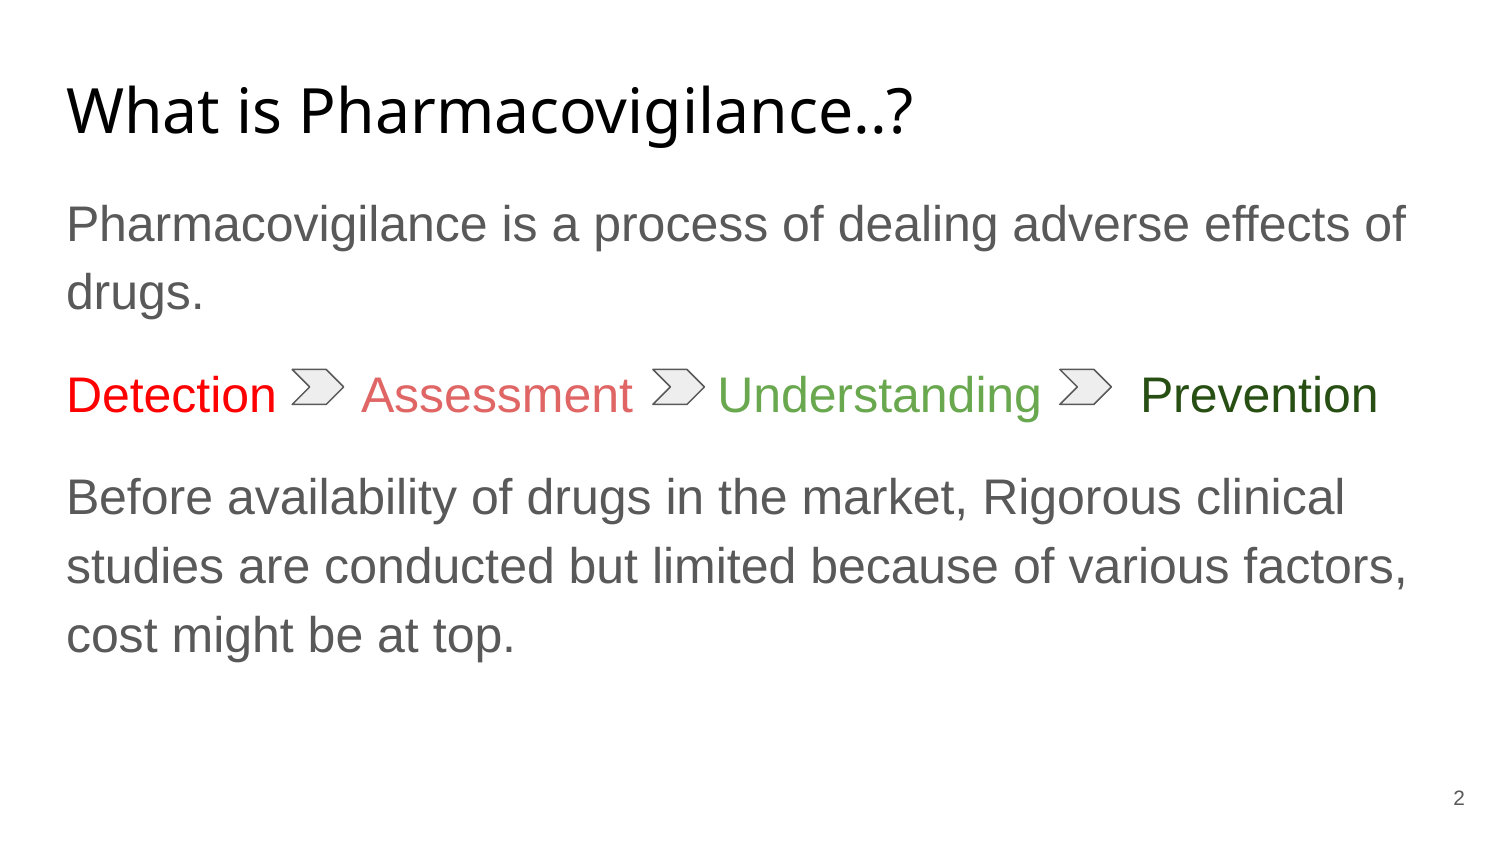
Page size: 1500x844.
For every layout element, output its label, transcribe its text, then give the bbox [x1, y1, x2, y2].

title What is Pharmacovigilance..? [51, 56, 1449, 151]
text_box [292, 369, 344, 405]
text_box [652, 369, 705, 405]
slide_number ‹#› [1389, 764, 1480, 830]
text_box [1059, 369, 1112, 405]
list Pharmacovigilance is a process of dealing adverse effects of drugs. Detection Assessment Understanding Prevention Before availability of drugs in the market, Rigorous clinical studies are conducted but limited because of various factors, cost might be at top. [51, 166, 1449, 779]
